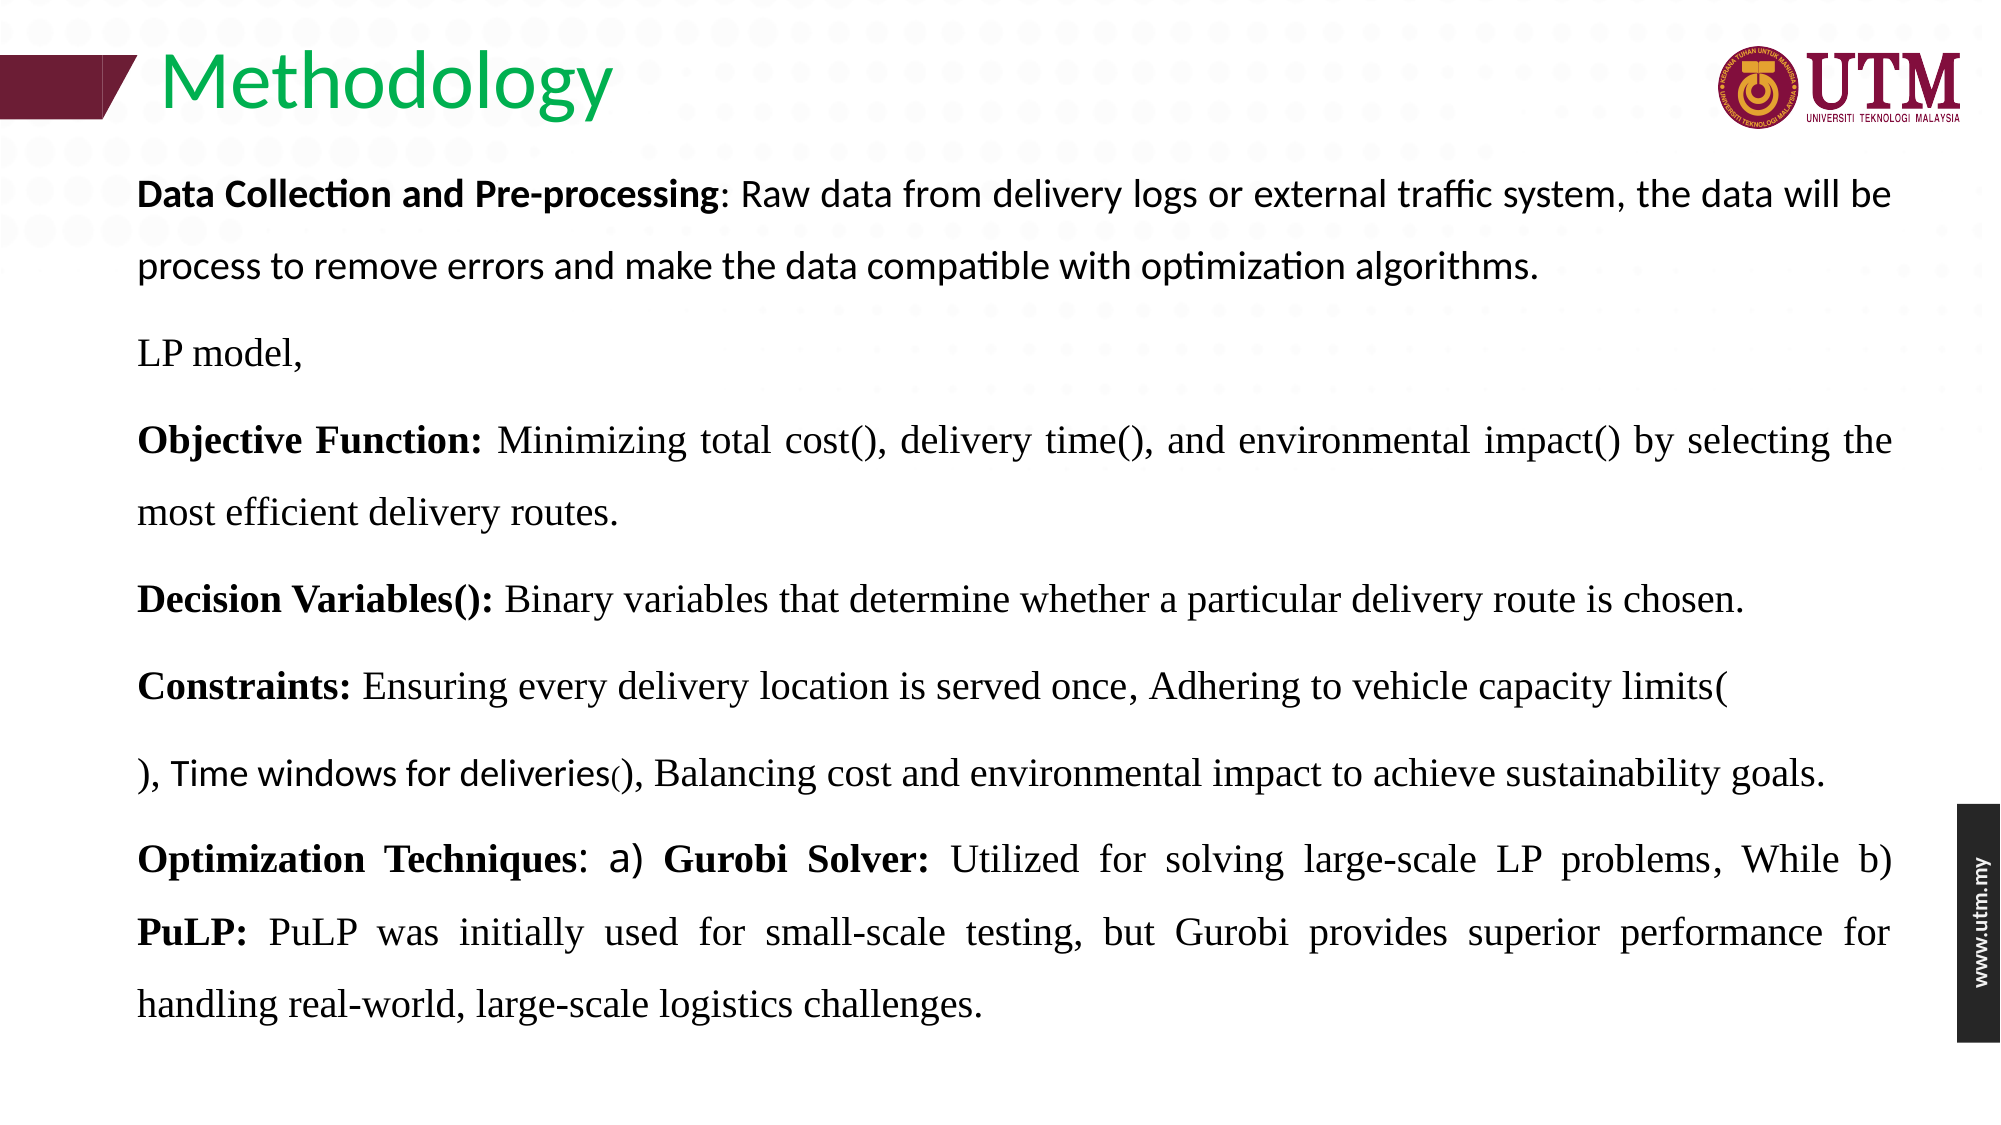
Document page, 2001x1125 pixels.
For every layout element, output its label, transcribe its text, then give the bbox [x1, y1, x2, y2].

title Methodology [144, 29, 1187, 136]
picture [1, 0, 1982, 511]
